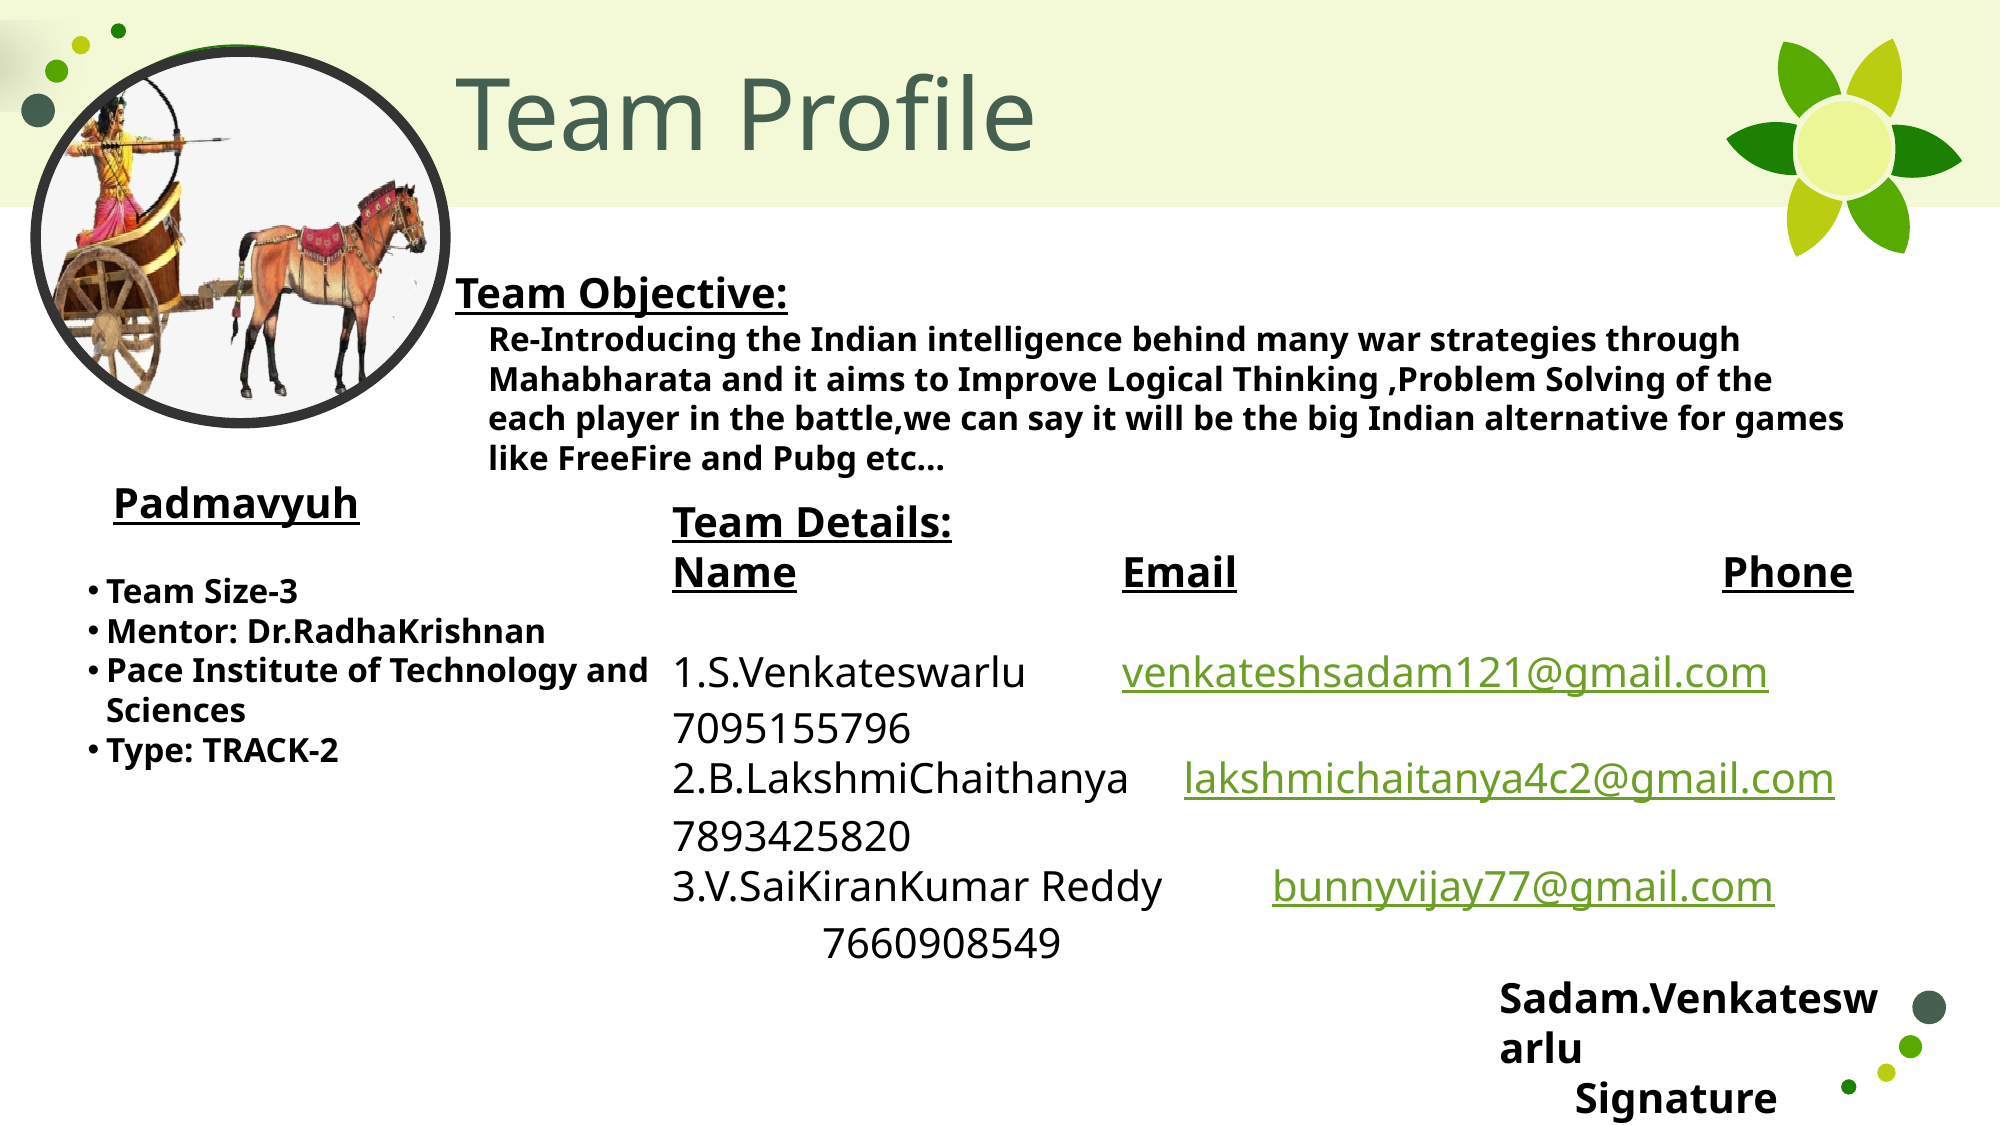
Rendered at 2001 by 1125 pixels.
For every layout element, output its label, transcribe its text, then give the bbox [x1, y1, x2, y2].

text_box Re-Introducing the Indian intelligence behind many war strategies through Mahabharata and it aims to Improve Logical Thinking ,Problem Solving of the each player in the battle,we can say it will be the big Indian alternative for games like FreeFire and Pubg etc… [473, 310, 1874, 513]
picture [35, 51, 446, 424]
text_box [1732, 36, 1956, 259]
text_box Team Size-3 Mentor: Dr.RadhaKrishnan Pace Institute of Technology and Sciences Type: TRACK-2 [72, 562, 657, 777]
title Team Profile [446, 56, 1654, 181]
text_box Team Objective: [446, 259, 803, 324]
text_box Team Details: Name Email Phone 1.S.Venkateswarlu venkateshsadam121@gmail.com 7095155796 2.B.LakshmiChaithanya lakshmichaitanya4c2@gmail.com 7893425820 3.V.SaiKiranKumar Reddy bunnyvijay77@gmail.com 7660908549 [657, 487, 2000, 1074]
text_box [21, 23, 127, 128]
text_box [1841, 990, 1947, 1095]
text_box [0, 0, 2000, 208]
text_box Padmavyuh [98, 469, 375, 535]
text_box Sadam.Venkateswarlu Signature [1484, 964, 1900, 1125]
